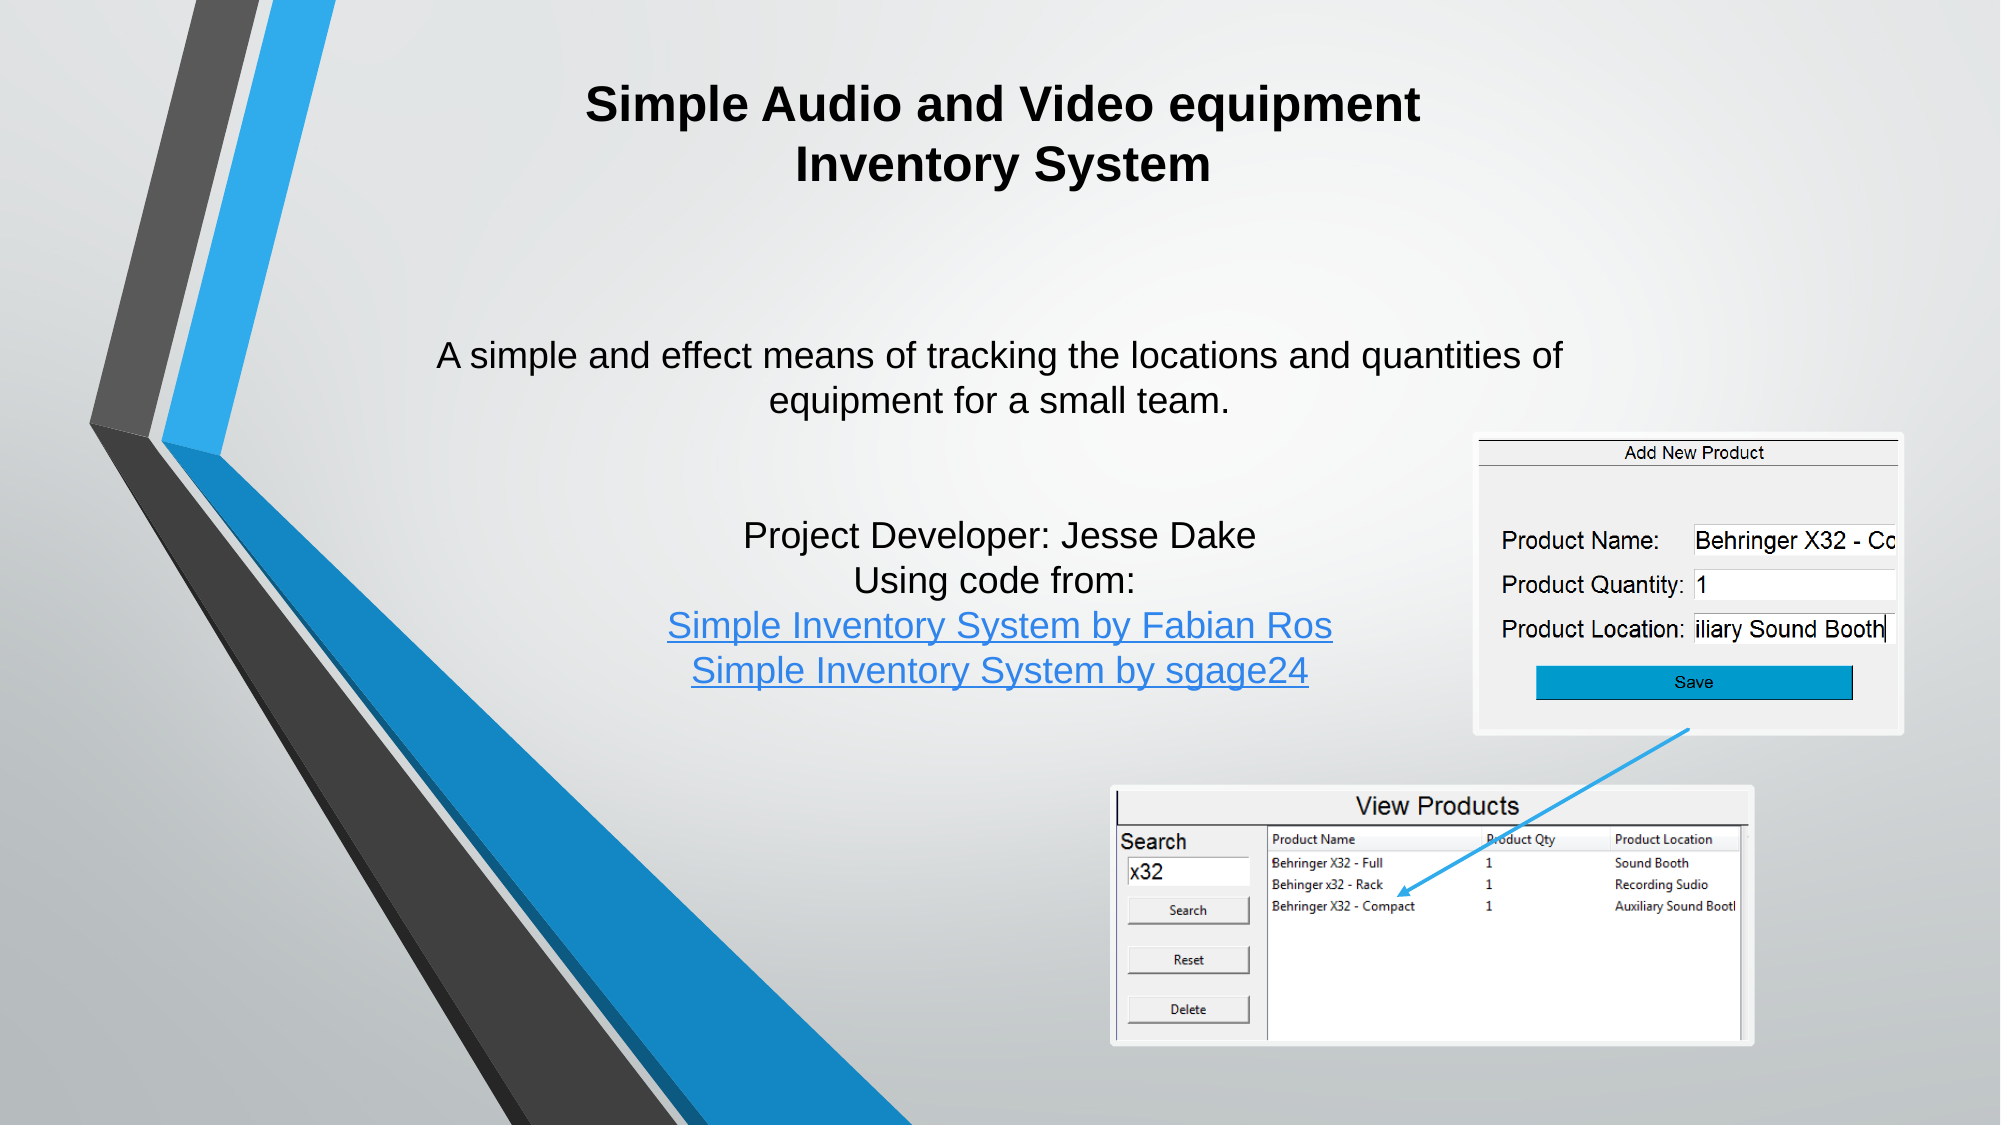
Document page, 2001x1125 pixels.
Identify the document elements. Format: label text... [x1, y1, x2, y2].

text_box A simple and effect means of tracking the locations and quantities of equipment for a small team. Project Developer: Jesse Dake Using code from: Simple Inventory System by Fabian Ros Simple Inventory System by sgage24 [426, 346, 1576, 723]
picture [1116, 790, 1749, 1041]
picture [1478, 437, 1899, 730]
text_box Simple Audio and Video equipment Inventory System [527, 63, 1479, 199]
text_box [1396, 729, 1689, 898]
